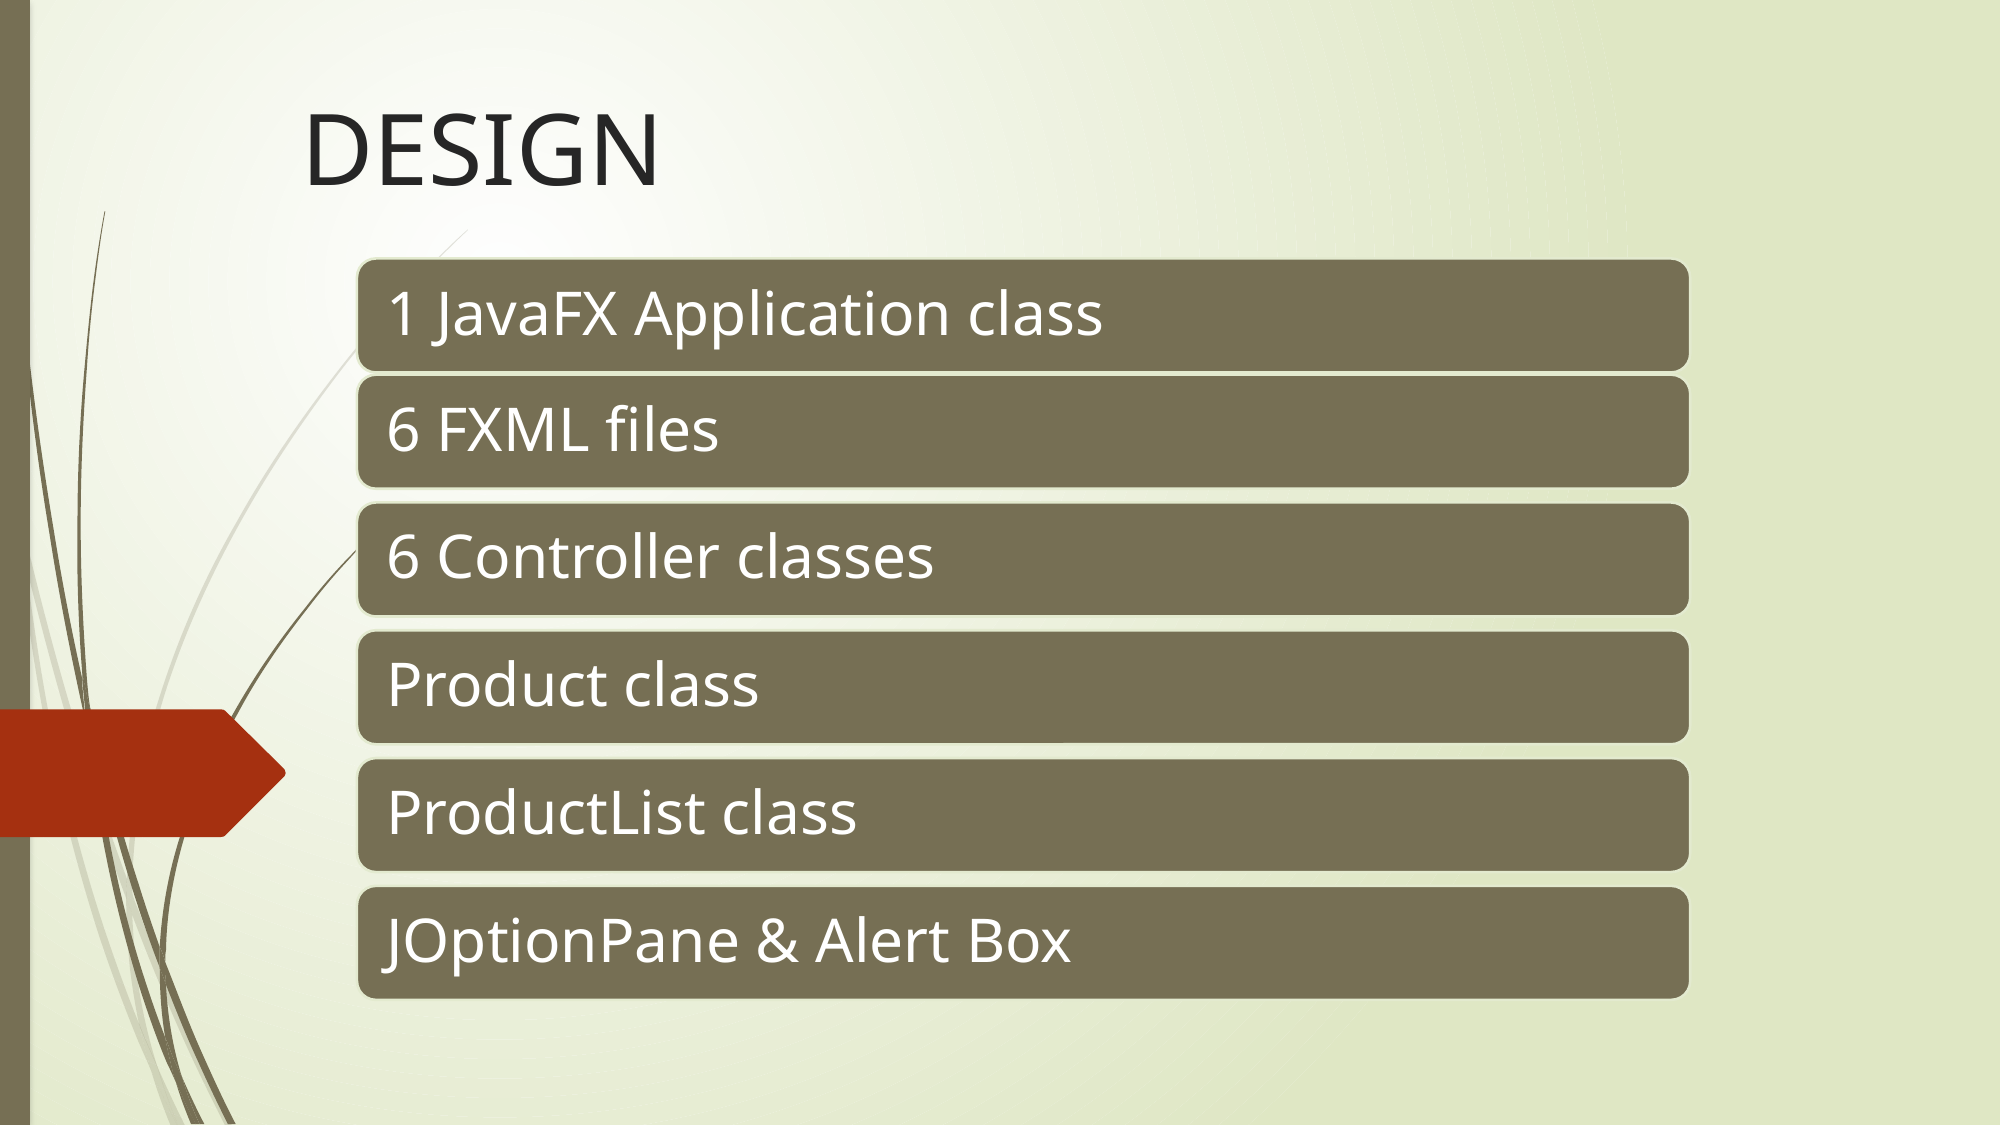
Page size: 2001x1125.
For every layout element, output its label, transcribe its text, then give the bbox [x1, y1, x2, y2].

title DESIGN [286, 78, 1762, 214]
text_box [356, 249, 1691, 1021]
